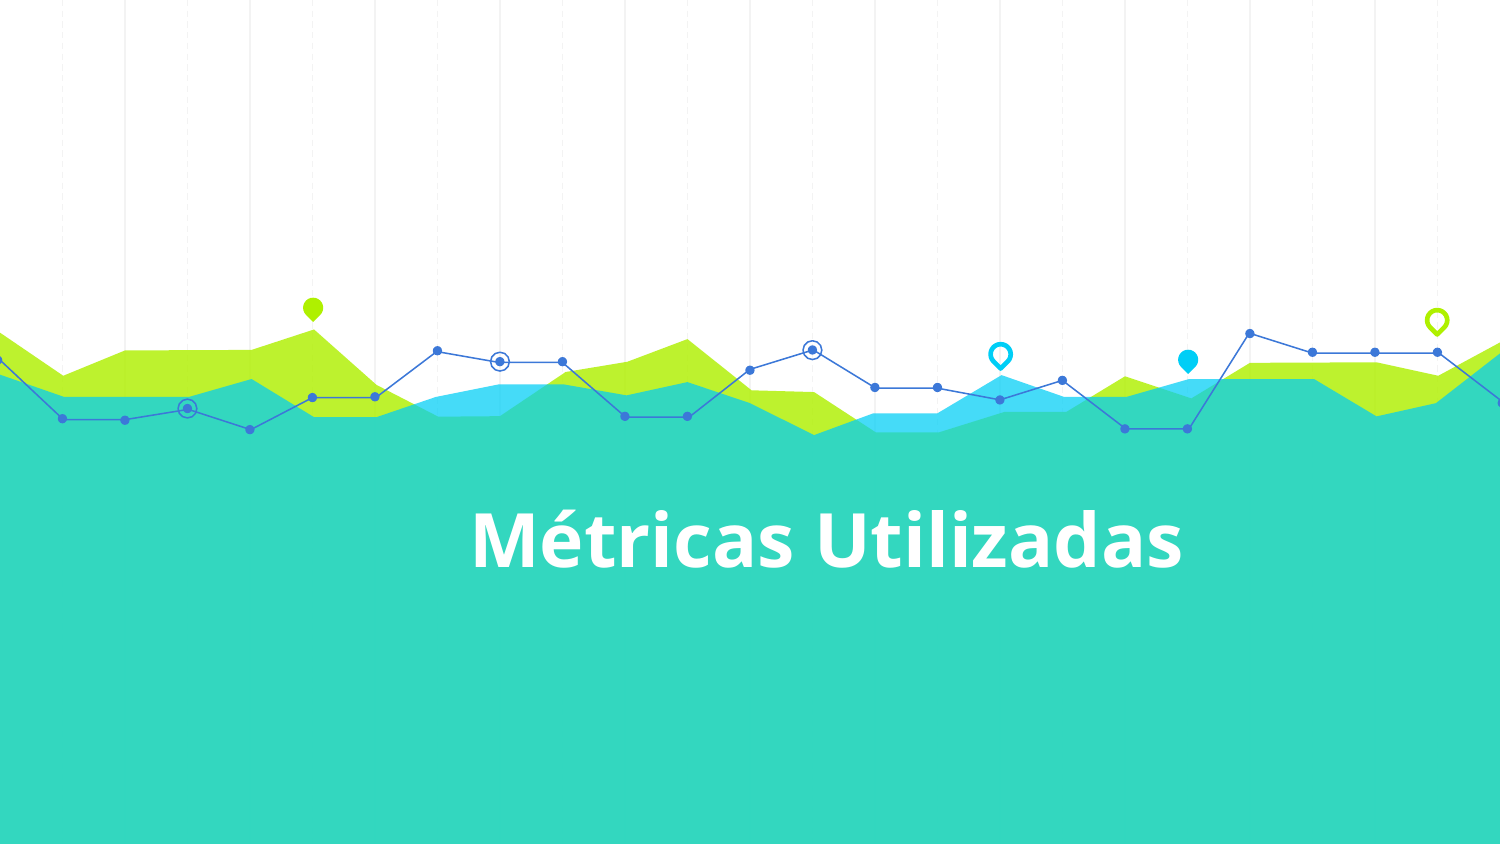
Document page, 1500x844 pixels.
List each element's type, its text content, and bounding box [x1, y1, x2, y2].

title Métricas Utilizadas [378, 497, 1235, 688]
